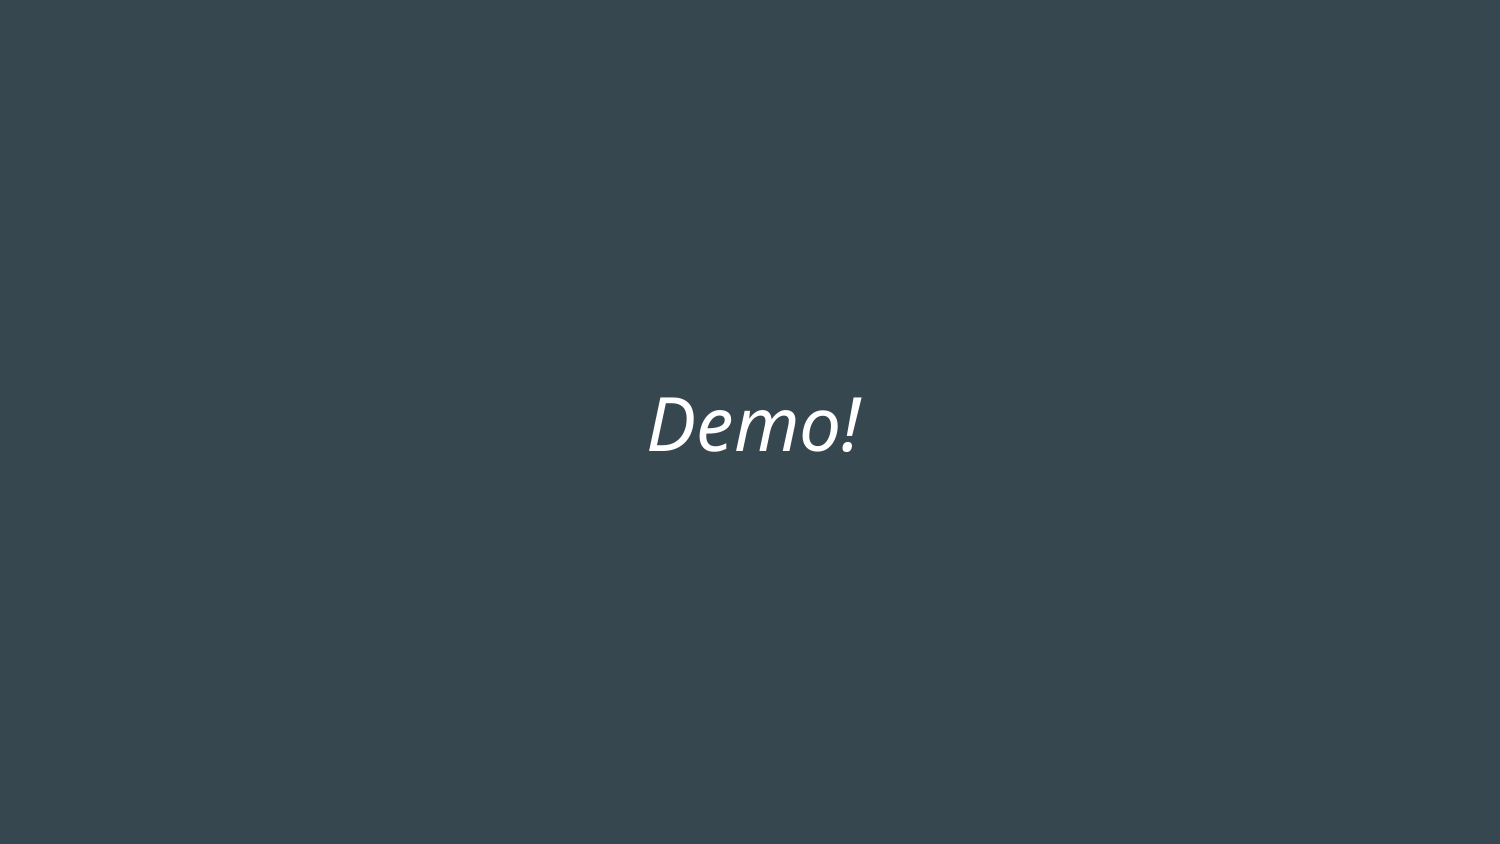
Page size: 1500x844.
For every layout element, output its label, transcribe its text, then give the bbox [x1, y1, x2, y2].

title Demo! [110, 351, 1399, 493]
